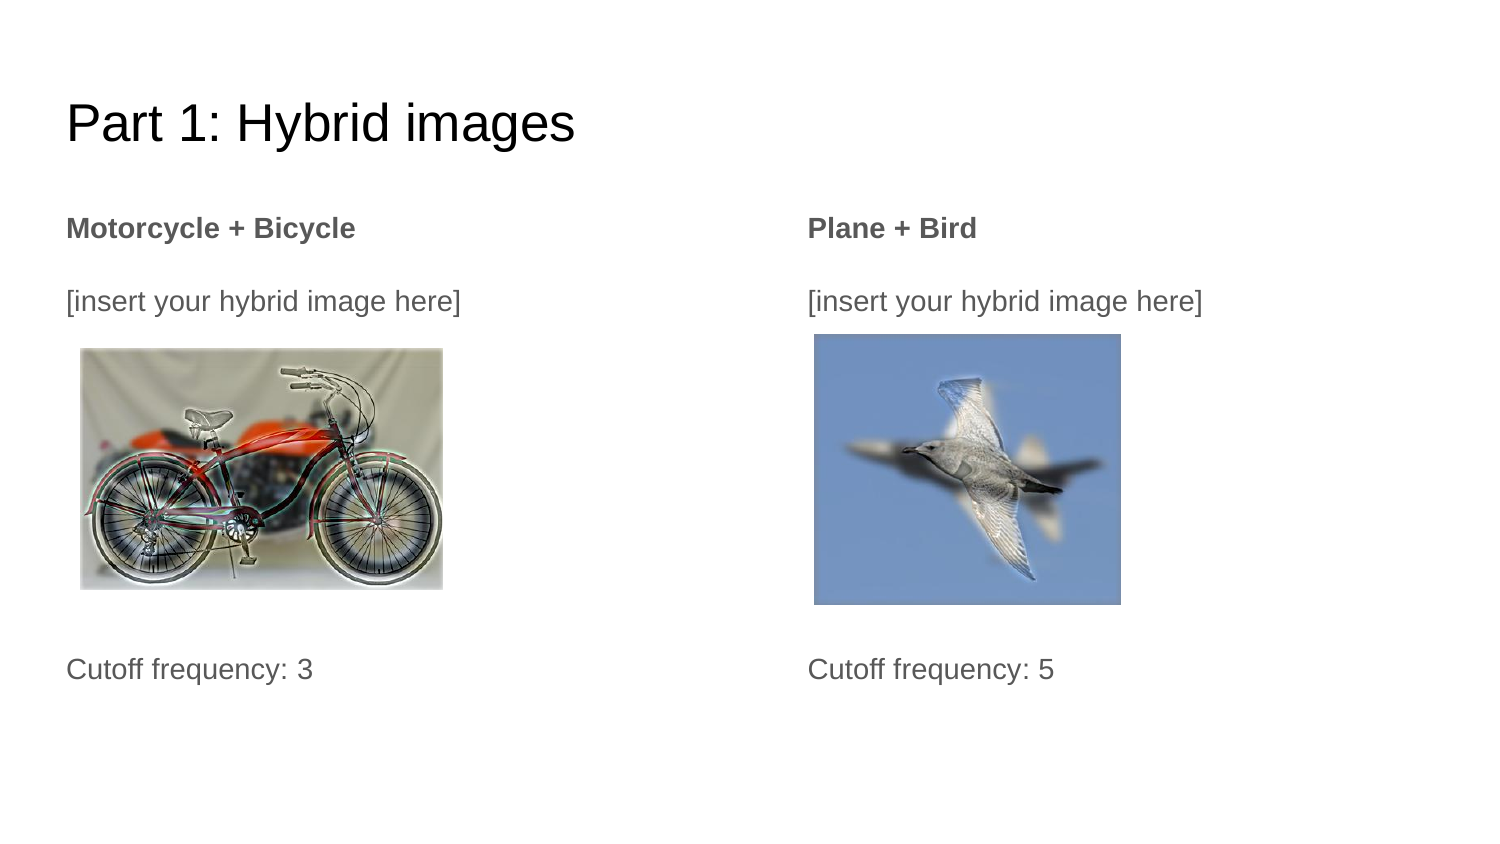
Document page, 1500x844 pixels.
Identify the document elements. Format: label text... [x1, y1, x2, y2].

list Plane + Bird [insert your hybrid image here] Cutoff frequency: 5 [792, 188, 1450, 750]
picture [814, 333, 1121, 605]
list Motorcycle + Bicycle [insert your hybrid image here] Cutoff frequency: 3 [50, 188, 708, 750]
picture [79, 348, 443, 590]
title Part 1: Hybrid images [50, 72, 1450, 168]
